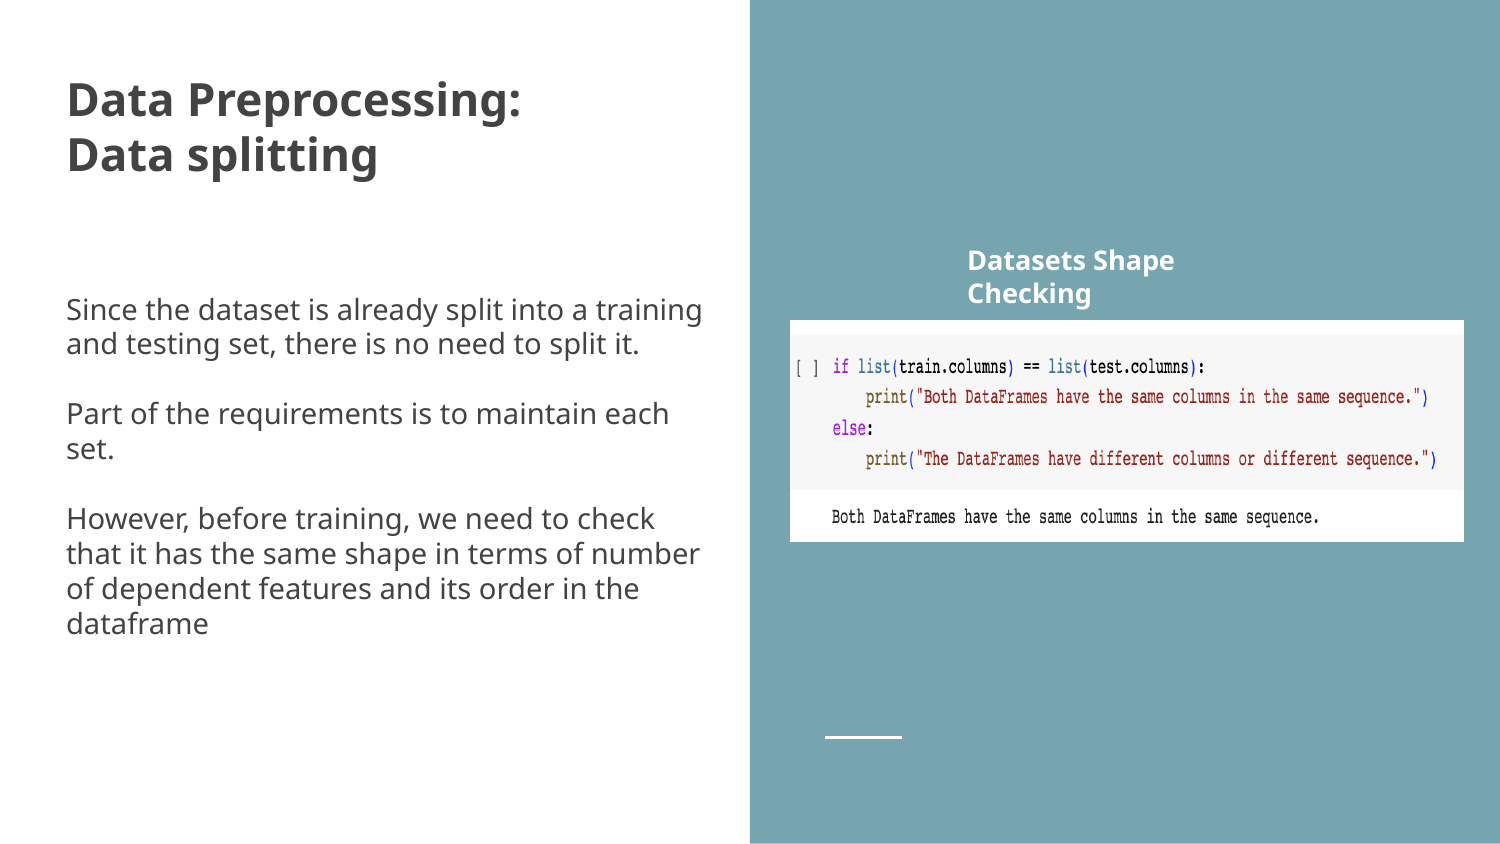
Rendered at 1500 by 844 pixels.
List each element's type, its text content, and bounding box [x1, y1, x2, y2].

picture [790, 320, 1464, 542]
title Data Preprocessing: Data splitting Since the dataset is already split into a training and testing set, there is no need to split it. Part of the requirements is to maintain each set. However, before training, we need to check that it has the same shape in terms of number of dependent features and its order in the dataframe [50, 55, 724, 834]
text_box Datasets Shape Checking [952, 228, 1315, 319]
